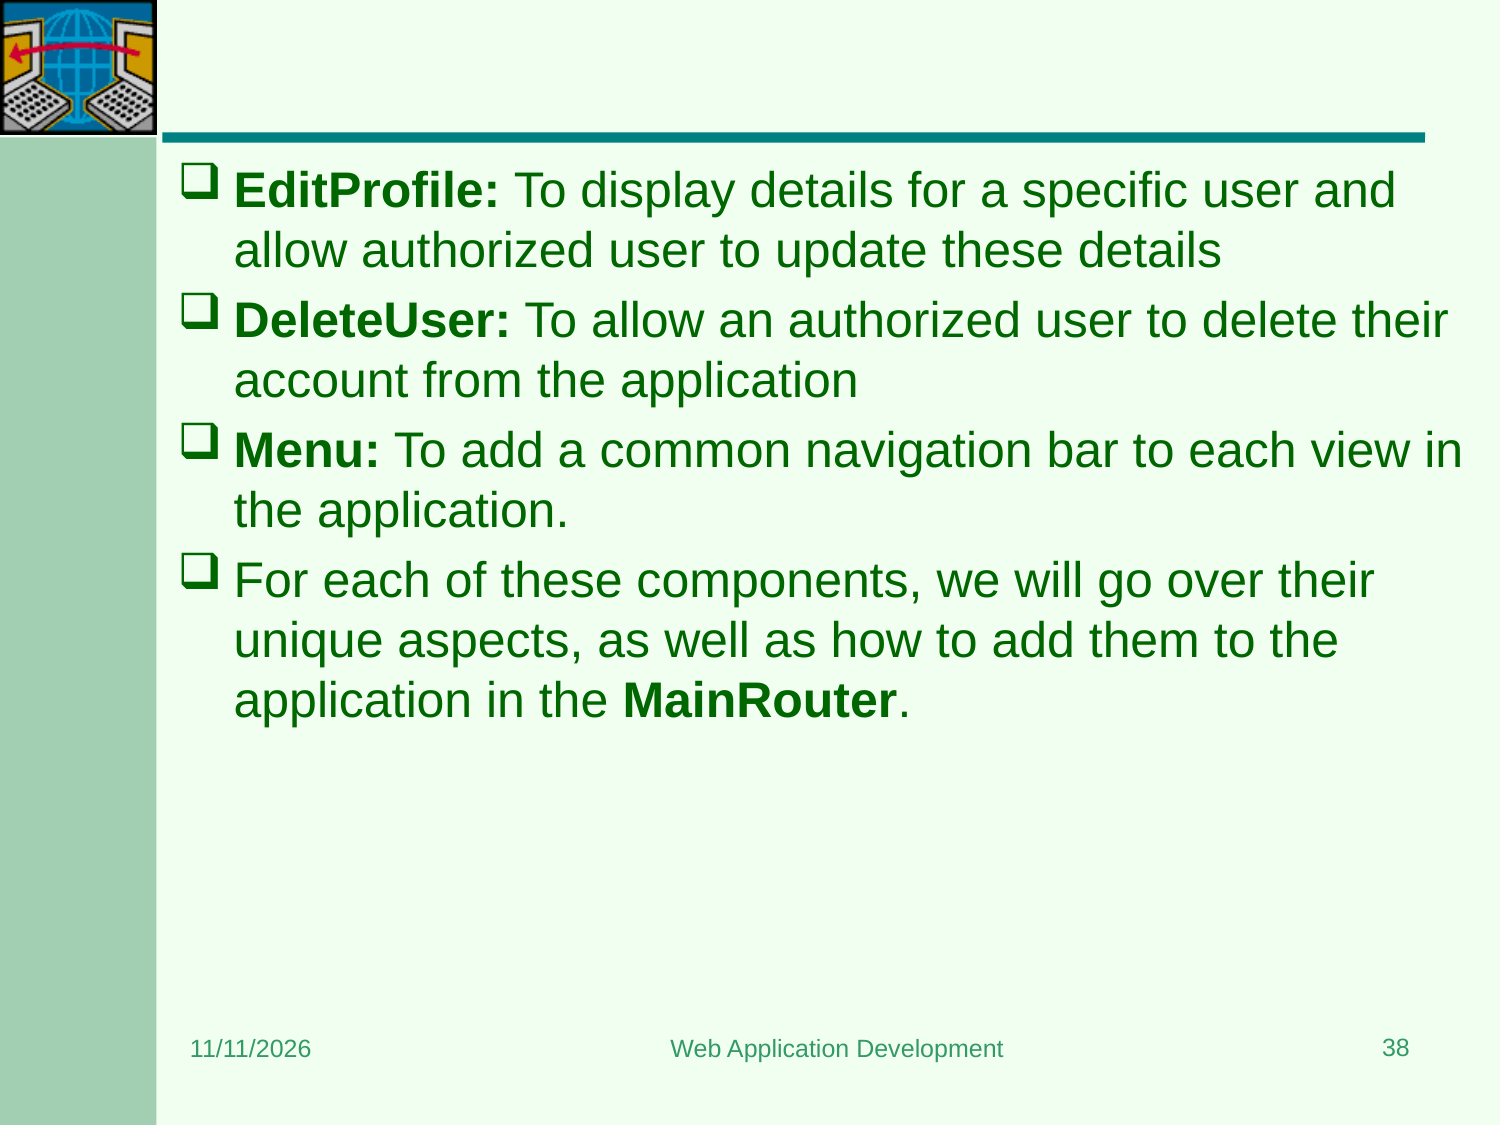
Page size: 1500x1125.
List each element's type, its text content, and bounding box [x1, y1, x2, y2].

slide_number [174, 1024, 438, 1104]
slide_number 38 [1237, 1024, 1426, 1103]
picture [0, 0, 157, 135]
list EditProfile: To display details for a specific user and allow authorized user to update these details DeleteUser: To allow an authorized user to delete their account from the application Menu: To add a common navigation bar to each view in the application. For each of these components, we will go over their unique aspects, as well as how to add them to the application in the MainRouter. [162, 149, 1488, 1013]
footer Web Application Development [462, 1024, 1213, 1104]
